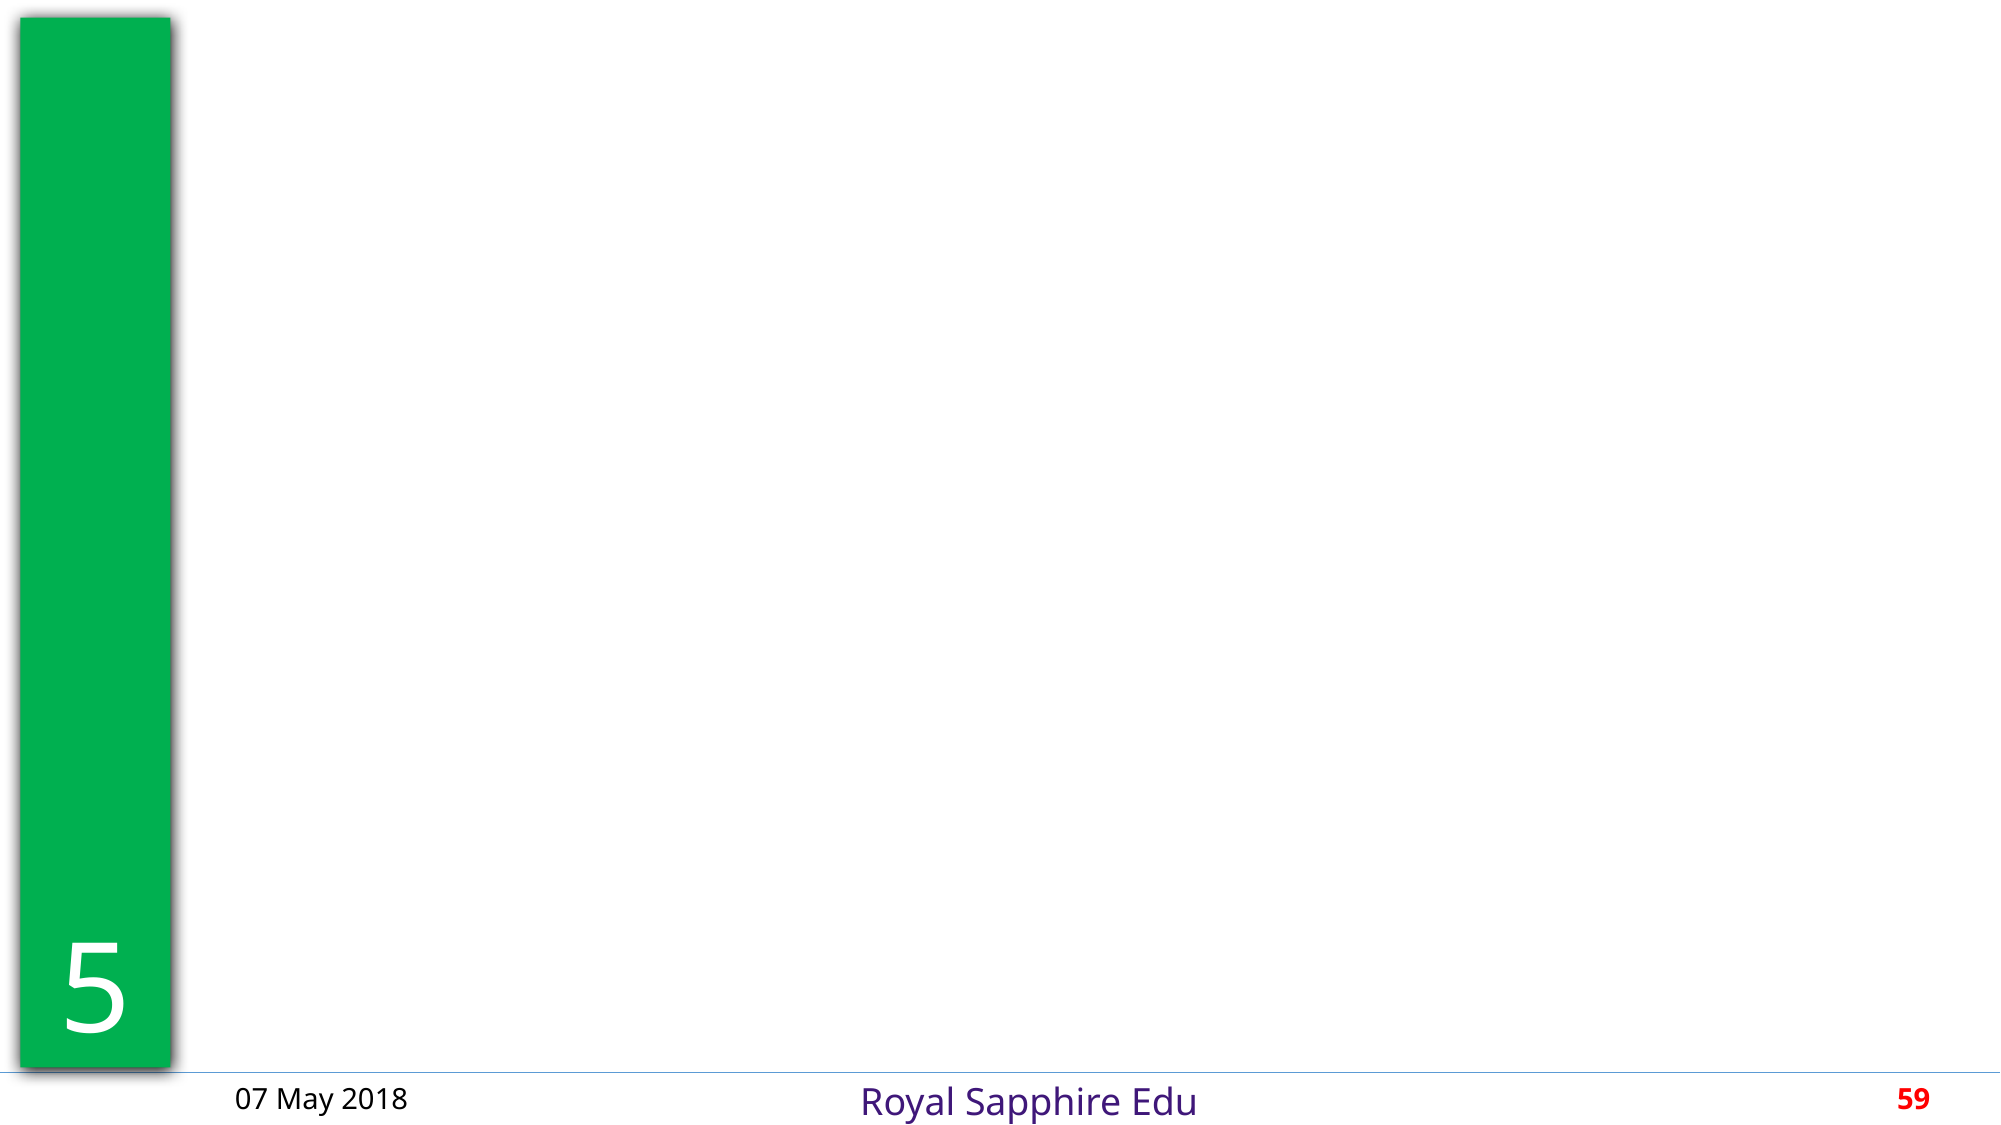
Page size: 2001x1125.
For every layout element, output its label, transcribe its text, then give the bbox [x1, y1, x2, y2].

list 5 [20, 17, 171, 1068]
slide_number 59 [1495, 1072, 1946, 1115]
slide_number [220, 1072, 671, 1115]
